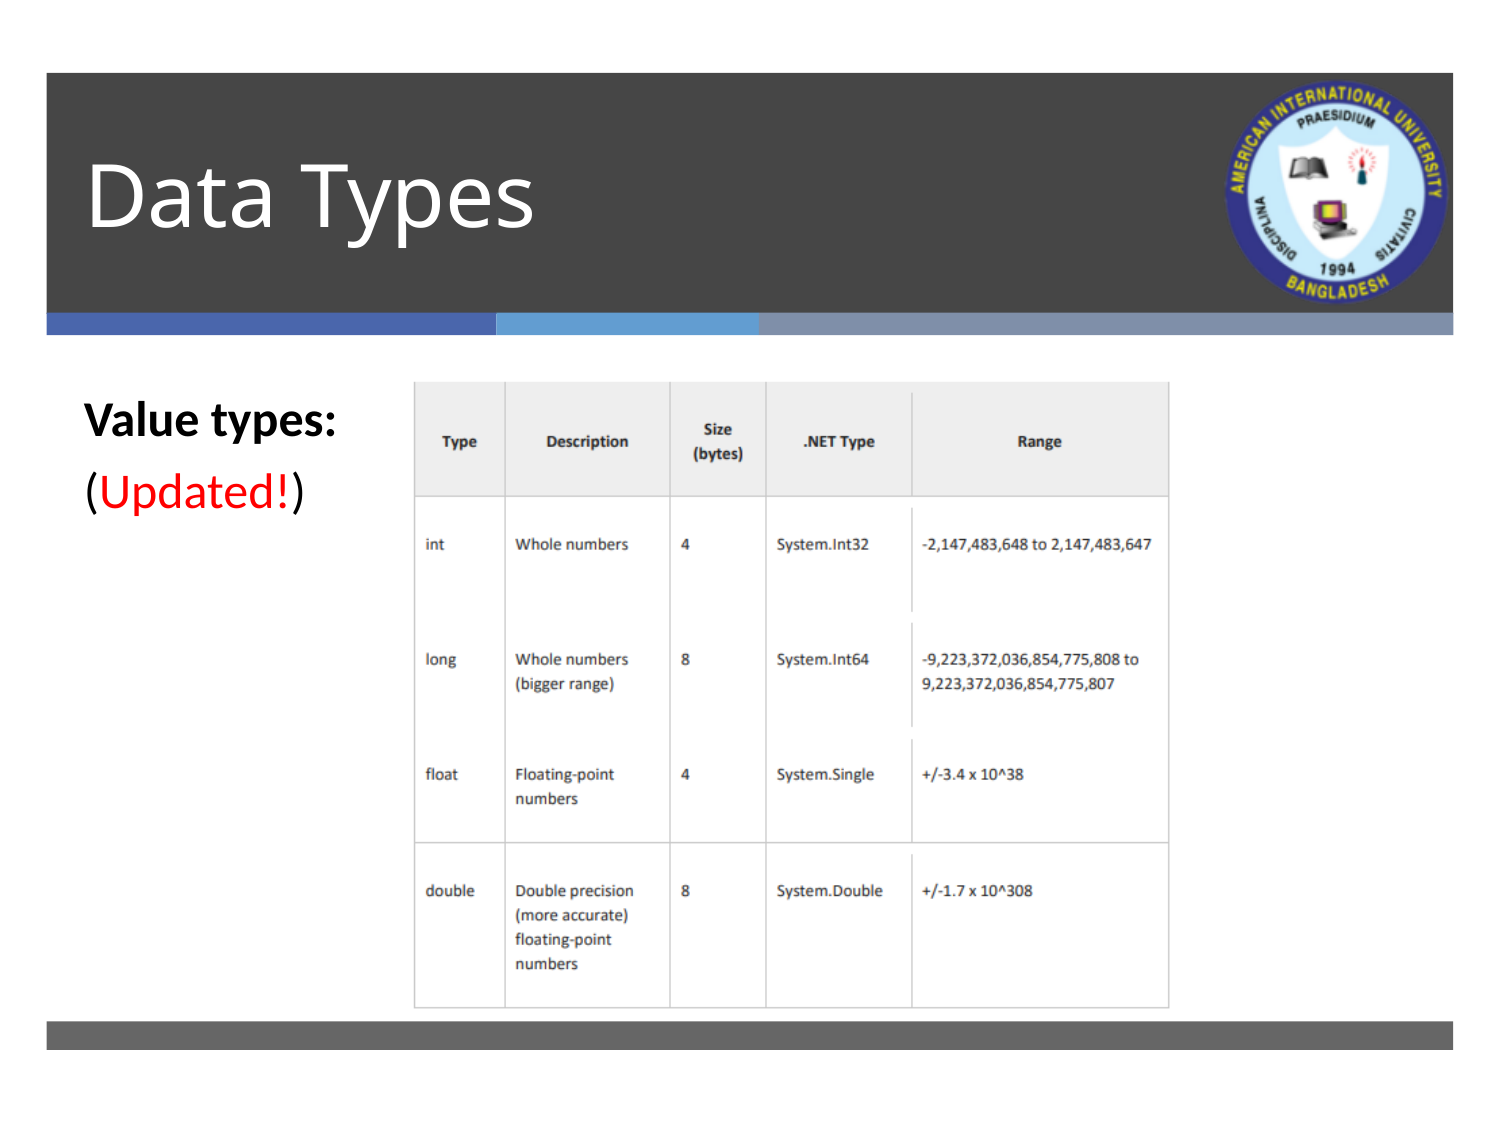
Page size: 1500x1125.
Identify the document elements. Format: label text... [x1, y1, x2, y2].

title Data Types [69, 73, 1351, 253]
text_box Value types: (Updated!) [69, 378, 398, 527]
picture [410, 378, 1176, 1014]
picture [1220, 75, 1454, 310]
